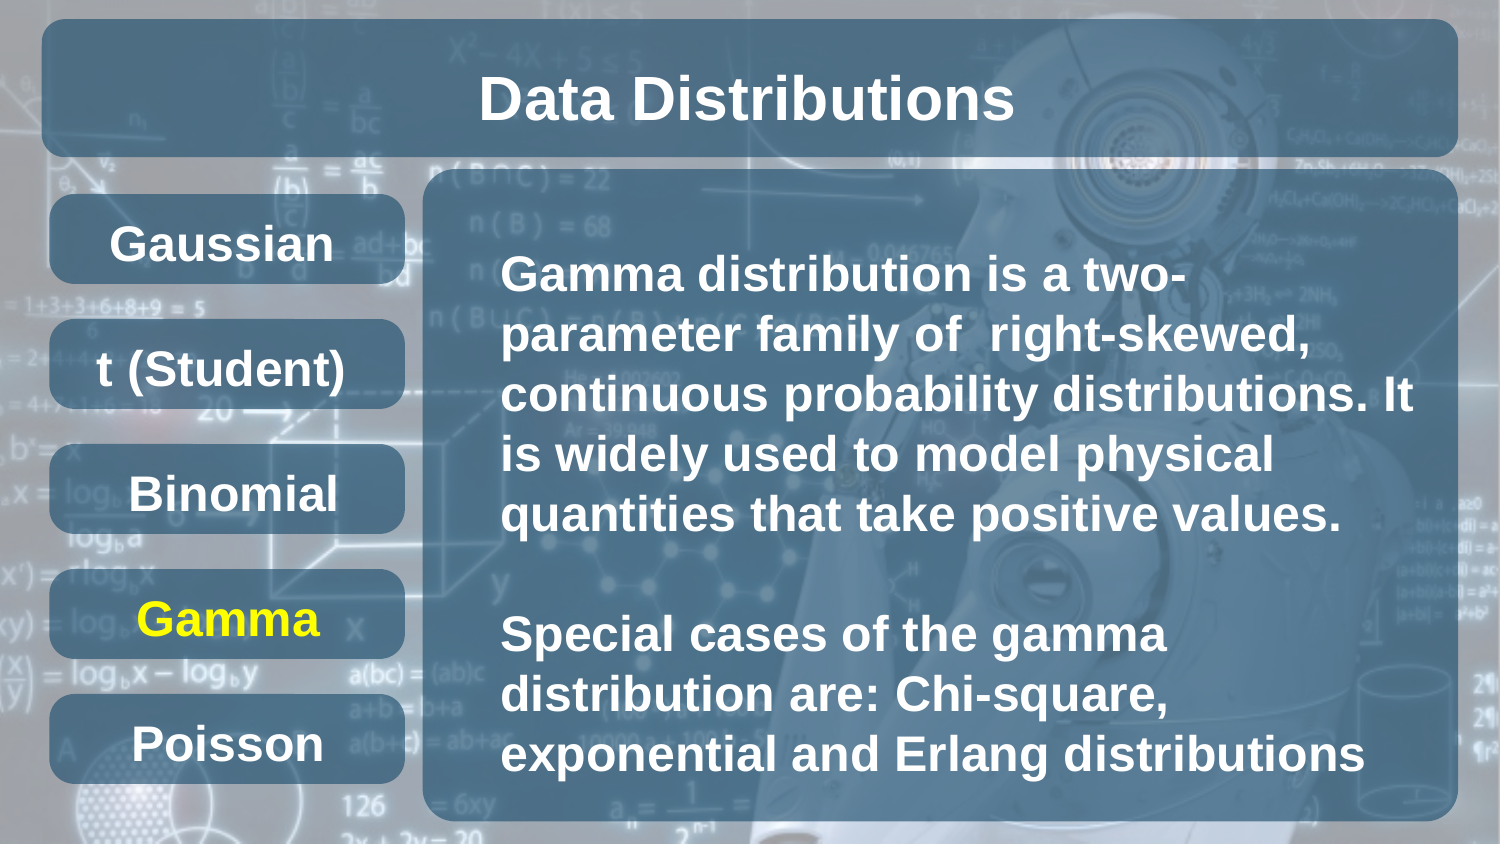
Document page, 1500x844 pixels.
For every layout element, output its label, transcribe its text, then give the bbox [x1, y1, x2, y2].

list Gamma distribution is a two-parameter family of right-skewed, continuous probability distributions. It is widely used to model physical quantities that take positive values. Special cases of the gamma distribution are: Chi-square, exponential and Erlang distributions [485, 206, 1443, 818]
text_box Gaussian [63, 200, 381, 283]
text_box Data Distributions [57, 25, 1439, 165]
text_box Binomial [75, 450, 394, 533]
text_box t (Student) [63, 325, 381, 408]
text_box Gamma [63, 575, 394, 658]
text_box Poisson [63, 700, 394, 783]
picture [0, 0, 1500, 844]
